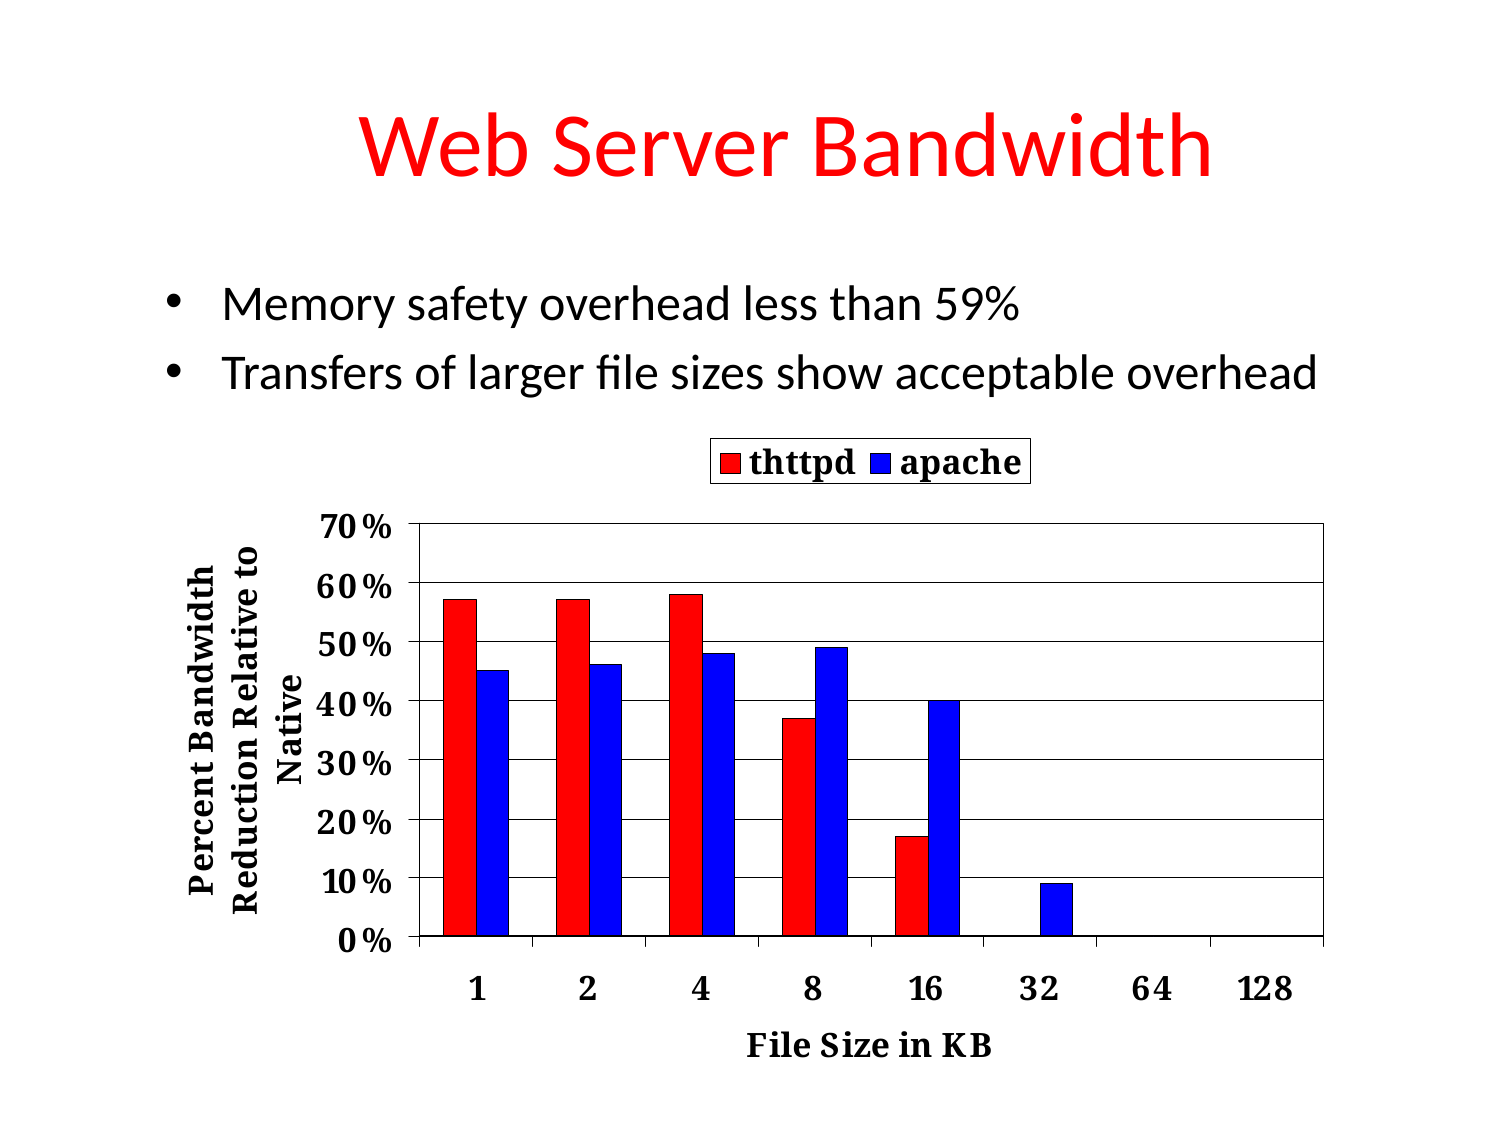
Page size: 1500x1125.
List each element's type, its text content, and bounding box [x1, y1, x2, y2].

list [151, 431, 1338, 1086]
title Web Server Bandwidth [150, 45, 1425, 234]
list Memory safety overhead less than 59% Transfers of larger file sizes show acceptable overhead [150, 262, 1425, 449]
